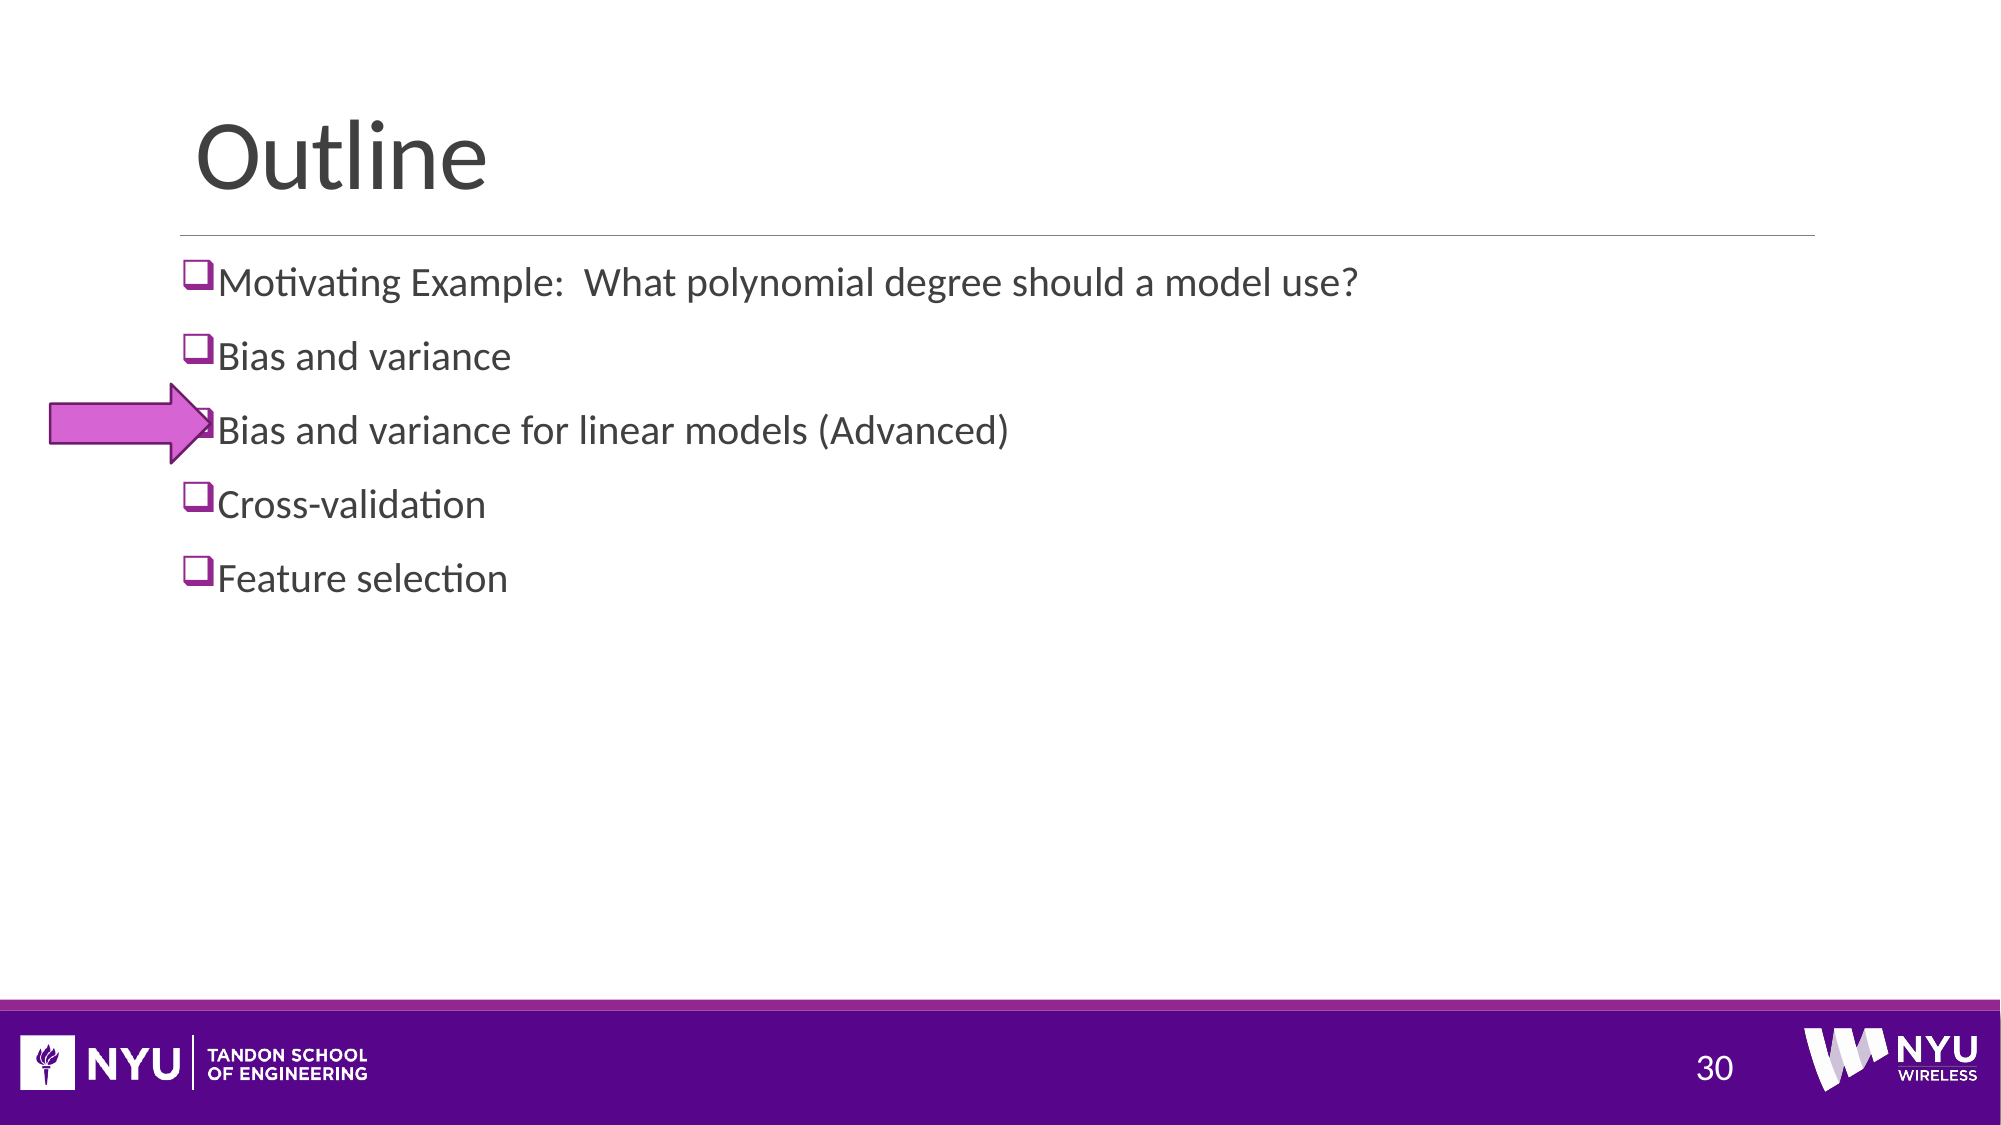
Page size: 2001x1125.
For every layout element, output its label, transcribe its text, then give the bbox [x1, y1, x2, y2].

title Outline [180, 47, 1830, 218]
text_box [48, 382, 212, 465]
list Motivating Example: What polynomial degree should a model use? Bias and variance Bias and variance for linear models (Advanced) Cross-validation Feature selection [180, 252, 1830, 963]
slide_number 30 [1533, 1035, 1749, 1096]
